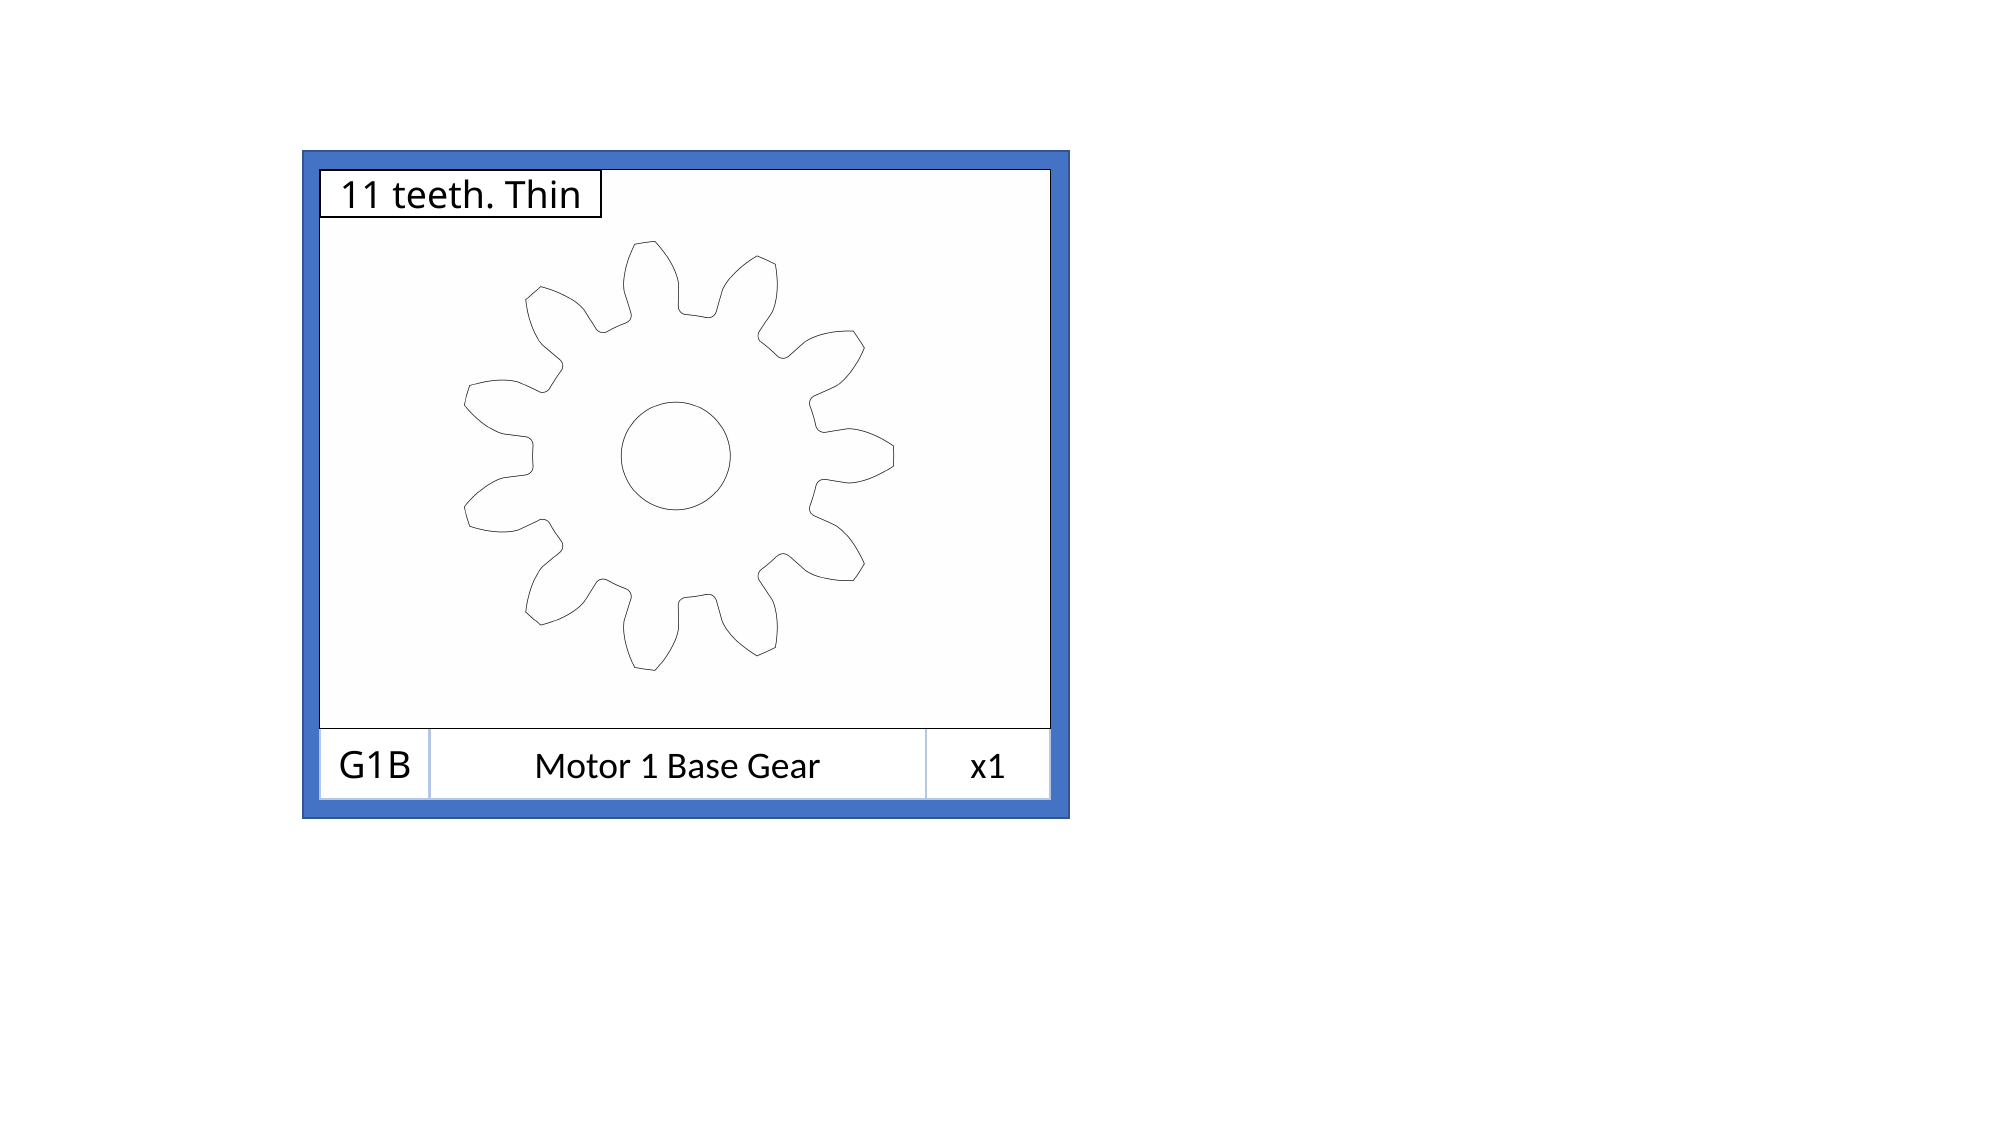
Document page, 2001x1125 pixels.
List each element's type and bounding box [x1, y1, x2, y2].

text_box [302, 151, 1070, 819]
